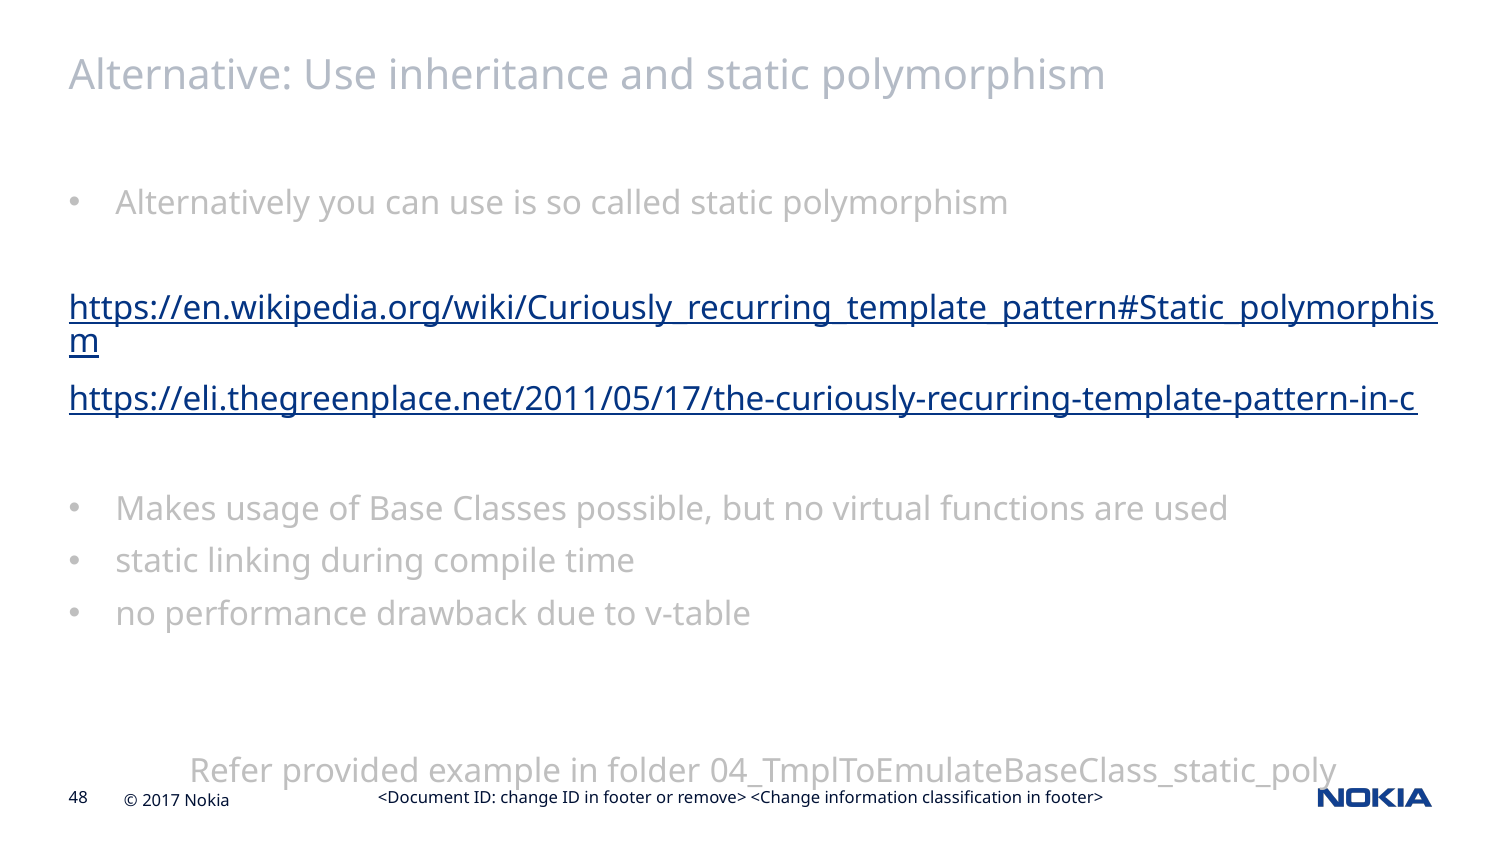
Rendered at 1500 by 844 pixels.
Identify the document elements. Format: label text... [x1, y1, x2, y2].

footer <Document ID: change ID in footer or remove> <Change information classification in footer> [377, 790, 1122, 811]
picture [1292, 762, 1458, 833]
list Alternative: Use inheritance and static polymorphism [68, 47, 1432, 99]
list Alternatively you can use is so called static polymorphism https://en.wikipedia.org/wiki/Curiously_recurring_template_pattern#Static_polymorphism https://eli.thegreenplace.net/2011/05/17/the-curiously-recurring-template-pattern-in-c Makes usage of Base Classes possible, but no virtual functions are used static linking during compile time no performance drawback due to v-table Refer provided example in folder 04_TmplToEmulateBaseClass_static_poly [68, 128, 1459, 762]
